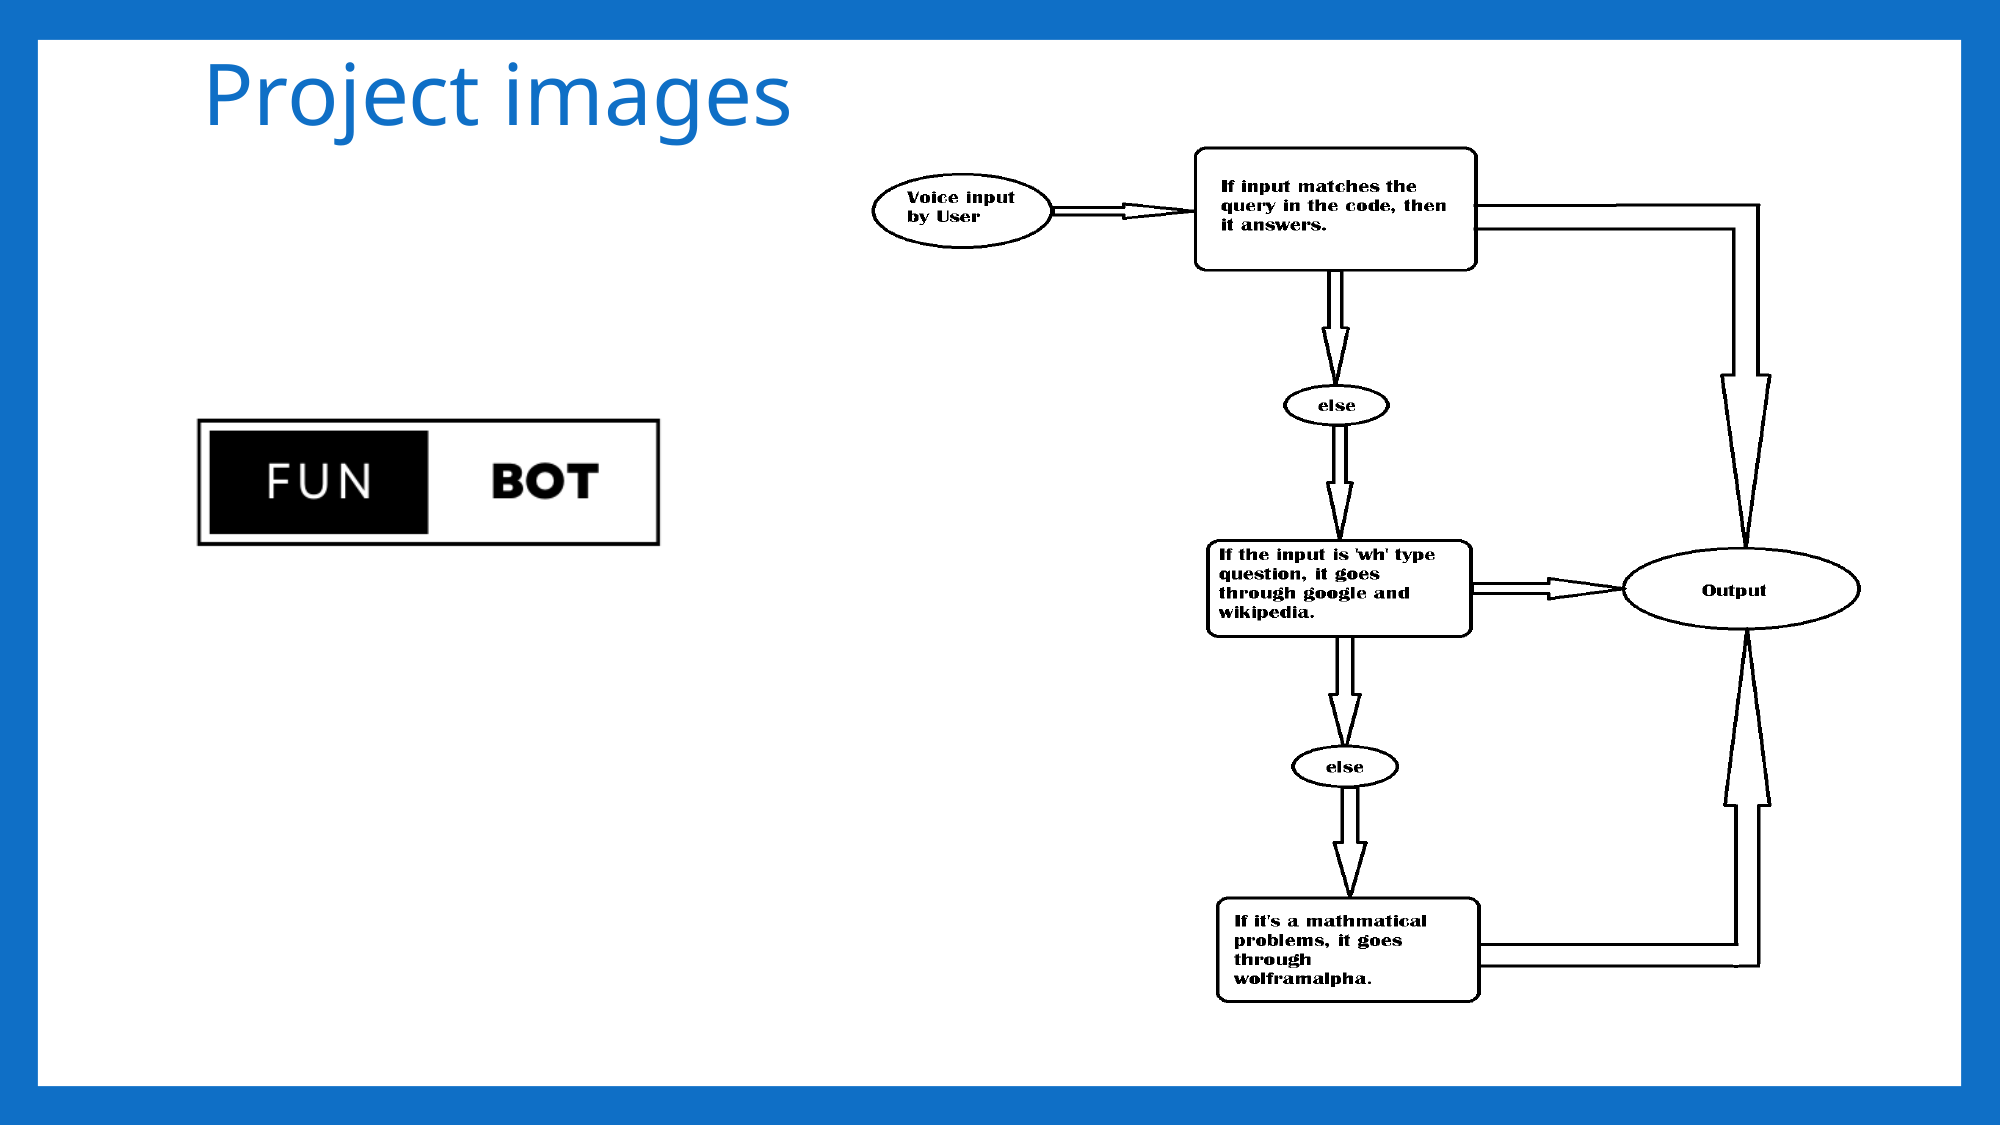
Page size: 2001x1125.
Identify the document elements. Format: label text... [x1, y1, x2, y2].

picture [849, 115, 1937, 1010]
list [97, 150, 761, 815]
title Project images [187, 44, 1808, 152]
